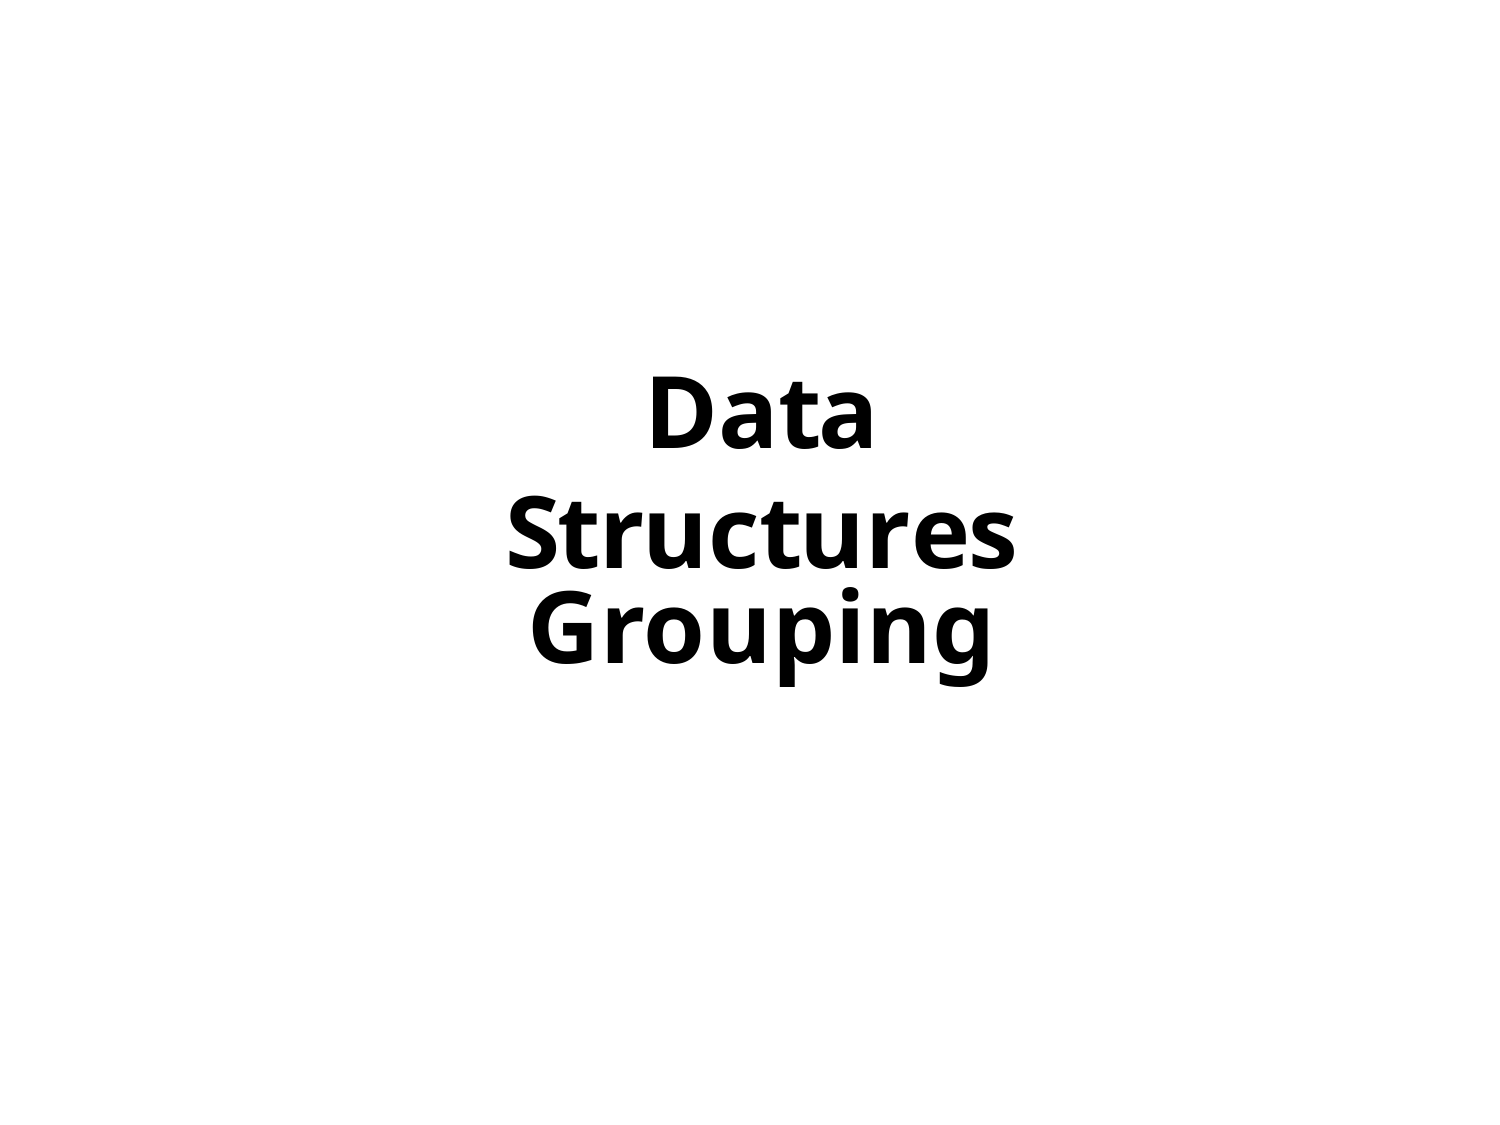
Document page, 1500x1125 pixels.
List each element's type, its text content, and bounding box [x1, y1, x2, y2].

text_box Data Structures [382, 347, 1140, 562]
text_box Grouping [382, 562, 1140, 684]
